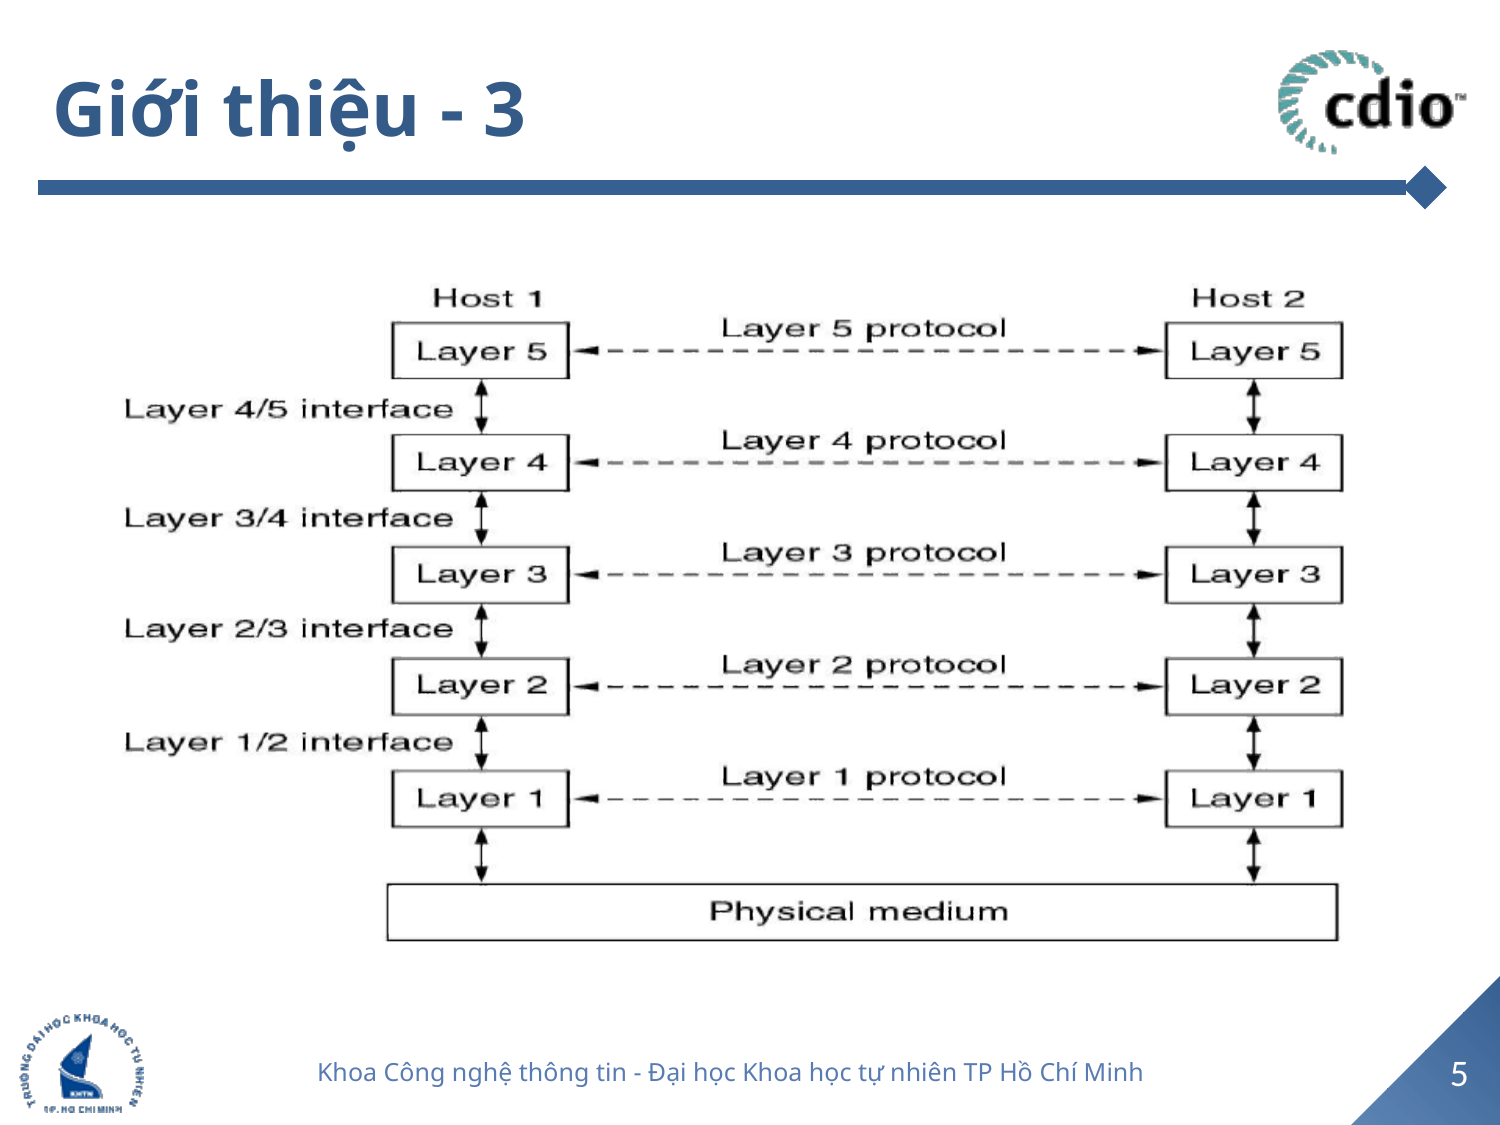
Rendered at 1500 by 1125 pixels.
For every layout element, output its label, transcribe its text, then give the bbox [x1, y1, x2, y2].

slide_number 5 [1419, 1041, 1500, 1102]
picture [70, 283, 1388, 976]
picture [18, 1014, 144, 1113]
footer Khoa Công nghệ thông tin - Đại học Khoa học tự nhiên TP Hồ Chí Minh [187, 1043, 1275, 1104]
title Giới thiệu - 3 [37, 12, 1473, 200]
